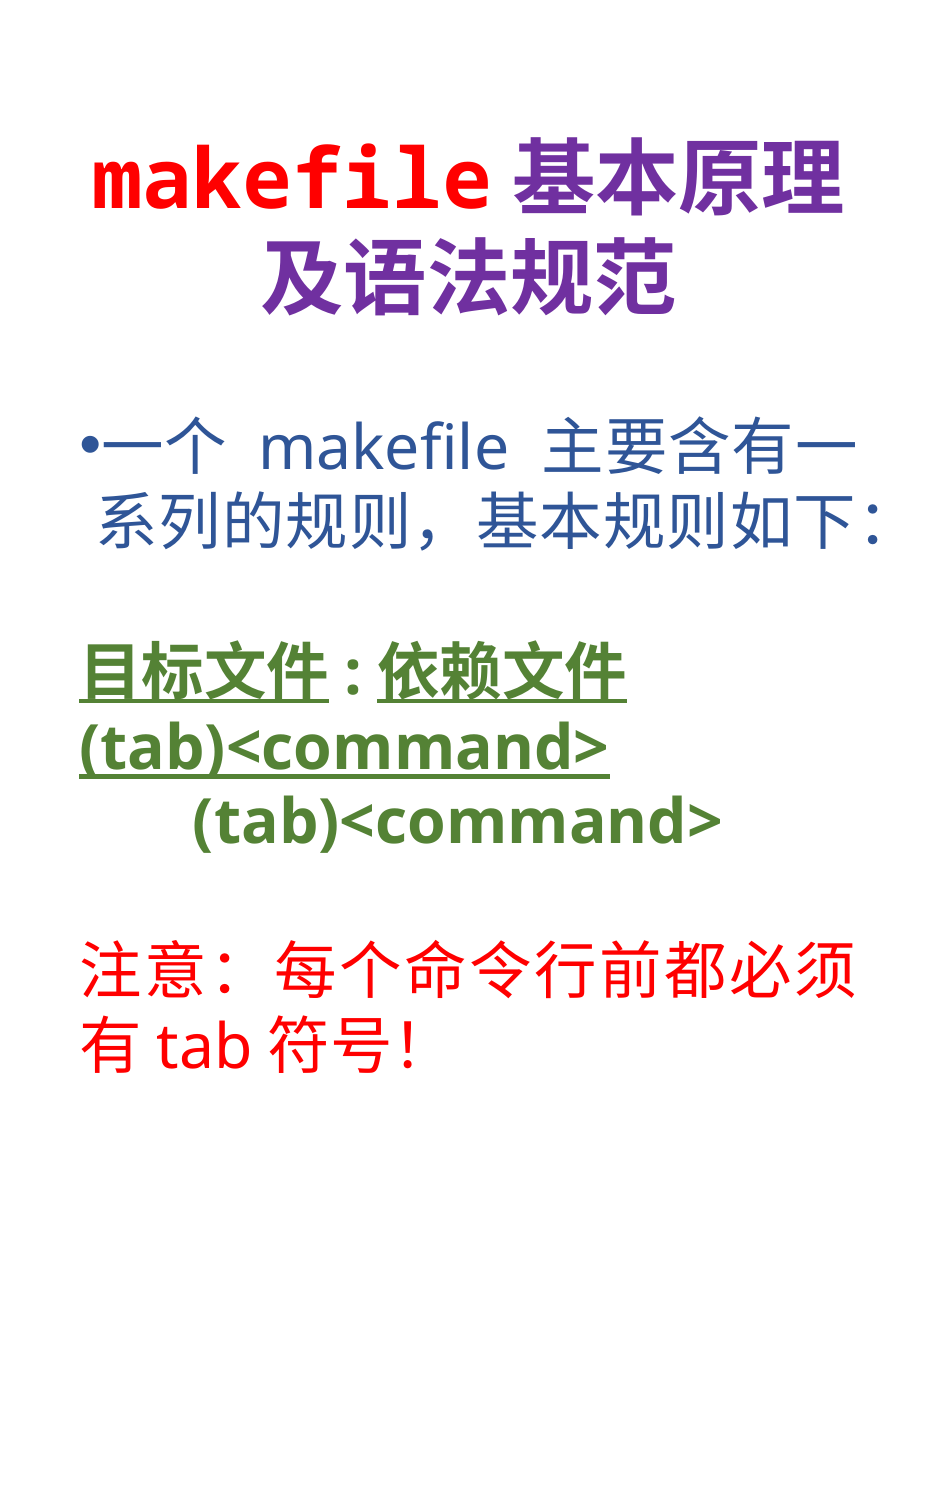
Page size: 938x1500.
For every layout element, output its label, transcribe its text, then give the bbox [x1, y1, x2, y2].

title makefile基本原理及语法规范 [64, 79, 873, 370]
list 一个 makefile 主要含有一系列的规则，基本规则如下： 目标文件:依赖文件 (tab)<command> (tab)<command> 注意：每个命令行前都必须有tab符号！ [64, 399, 873, 1352]
